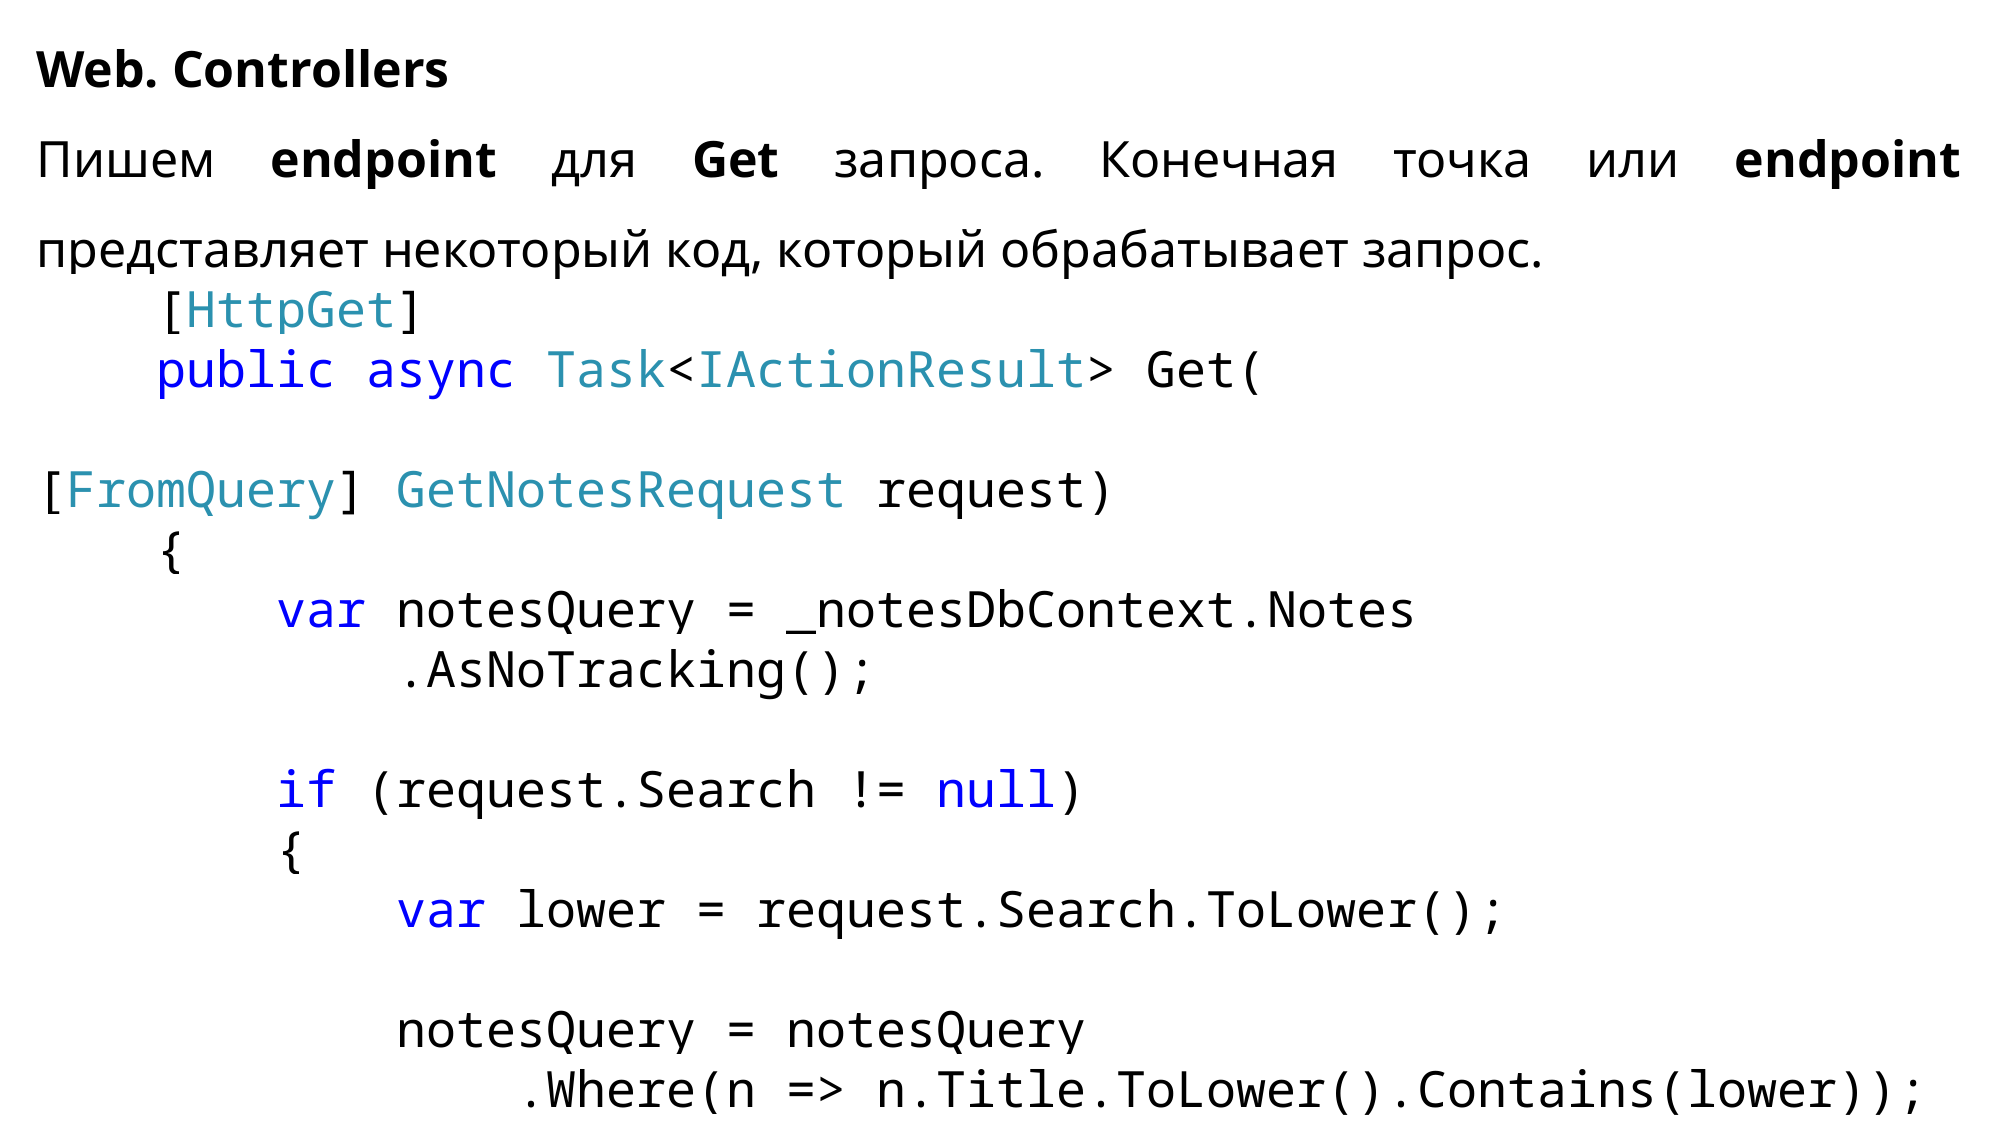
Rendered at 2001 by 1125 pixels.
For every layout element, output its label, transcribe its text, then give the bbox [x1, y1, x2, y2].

text_box Web. Controllers Пишем endpoint для Get запроса. Конечная точка или endpoint представляет некоторый код, который обрабатывает запрос. [HttpGet] public async Task<IActionResult> Get( [FromQuery] GetNotesRequest request) { var notesQuery = _notesDbContext.Notes .AsNoTracking(); if (request.Search != null) { var lower = request.Search.ToLower(); notesQuery = notesQuery .Where(n => n.Title.ToLower().Contains(lower)); }//Продолжение следует далее [21, 0, 1977, 1125]
